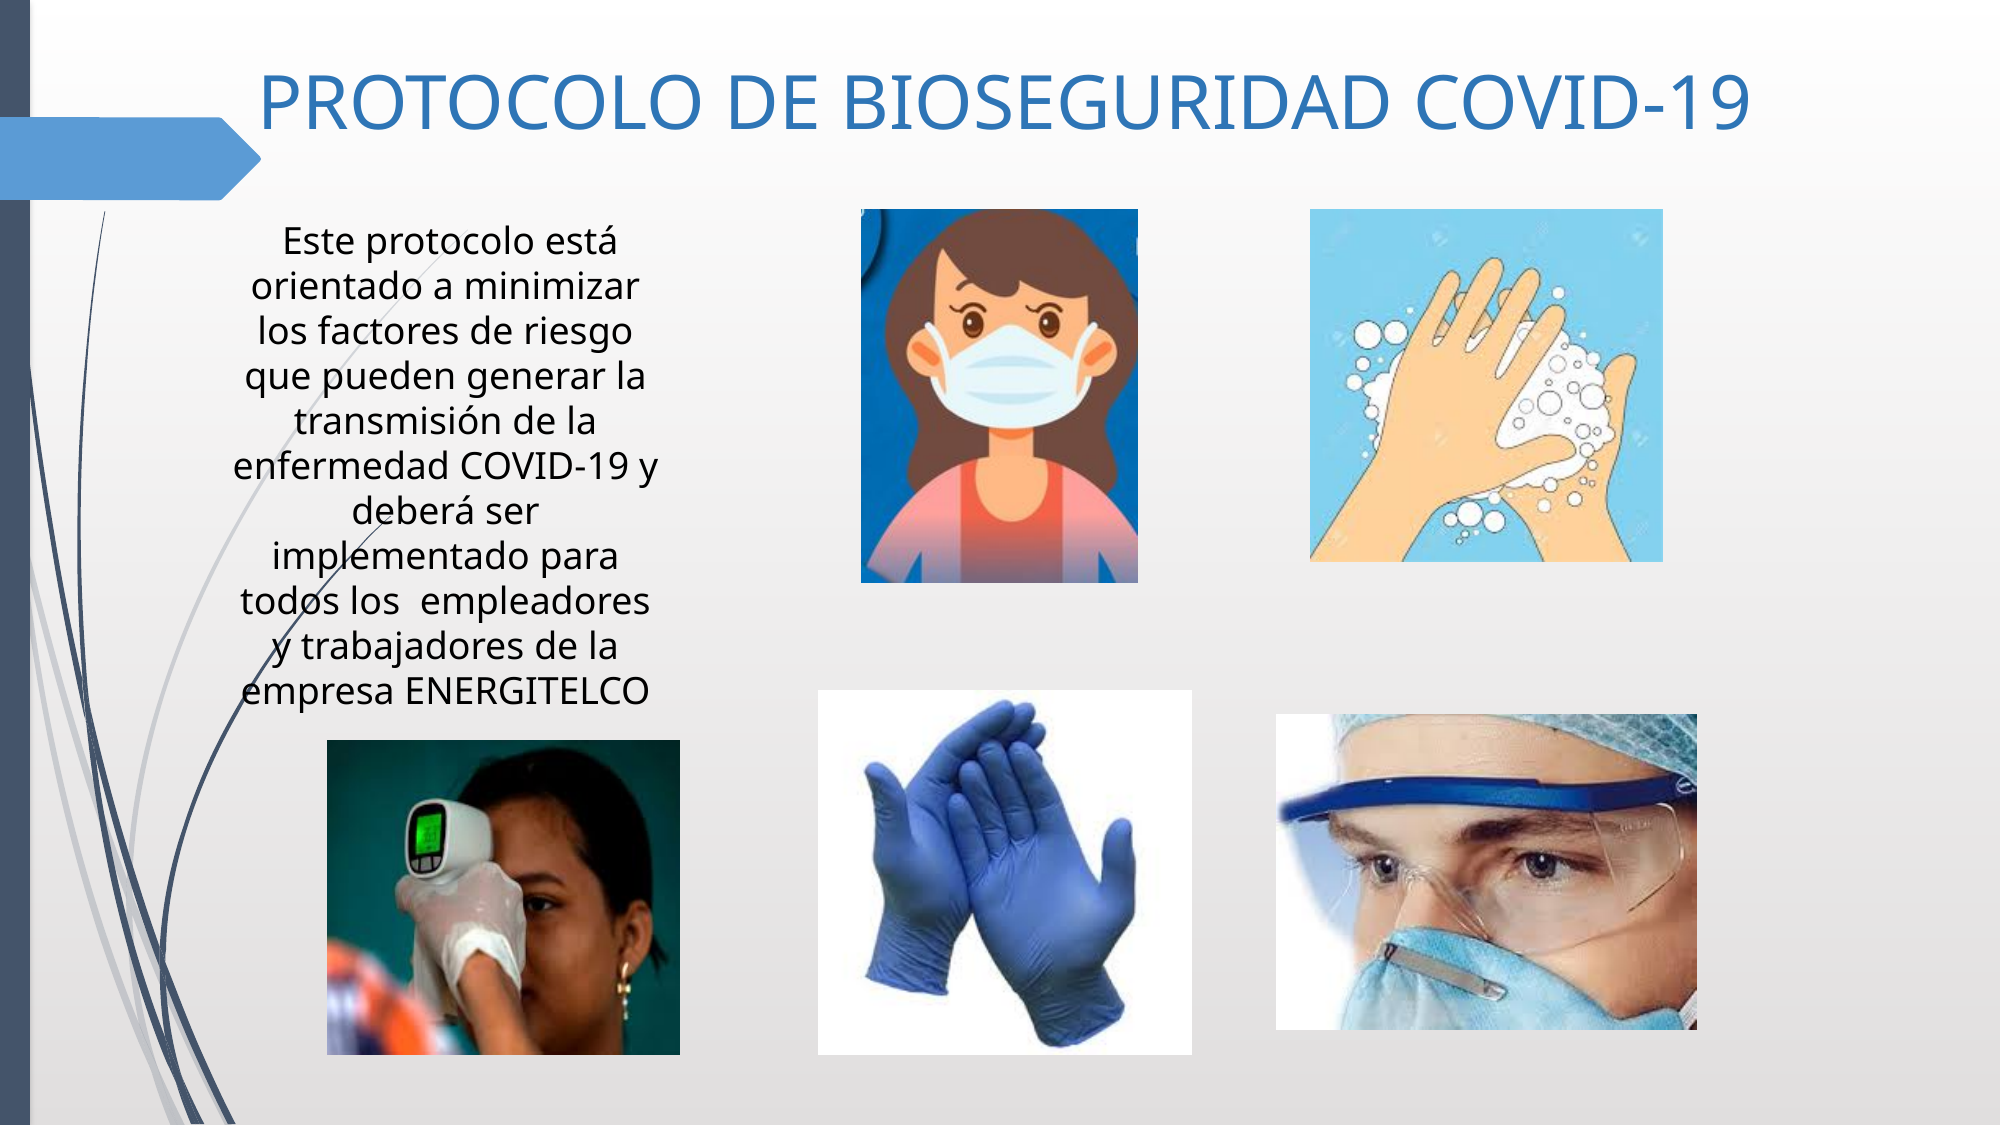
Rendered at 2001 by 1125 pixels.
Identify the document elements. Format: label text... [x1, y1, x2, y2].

list Este protocolo está orientado a minimizar los factores de riesgo que pueden generar la transmisión de la enfermedad COVID-19 y deberá ser implementado para todos los empleadores y trabajadores de la empresa ENERGITELCO [212, 209, 680, 741]
picture [1310, 209, 1663, 562]
picture [860, 209, 1139, 583]
picture [817, 689, 1193, 1055]
picture [1276, 714, 1697, 1030]
title PROTOCOLO DE BIOSEGURIDAD COVID-19 [180, 47, 1830, 180]
picture [327, 739, 680, 1055]
